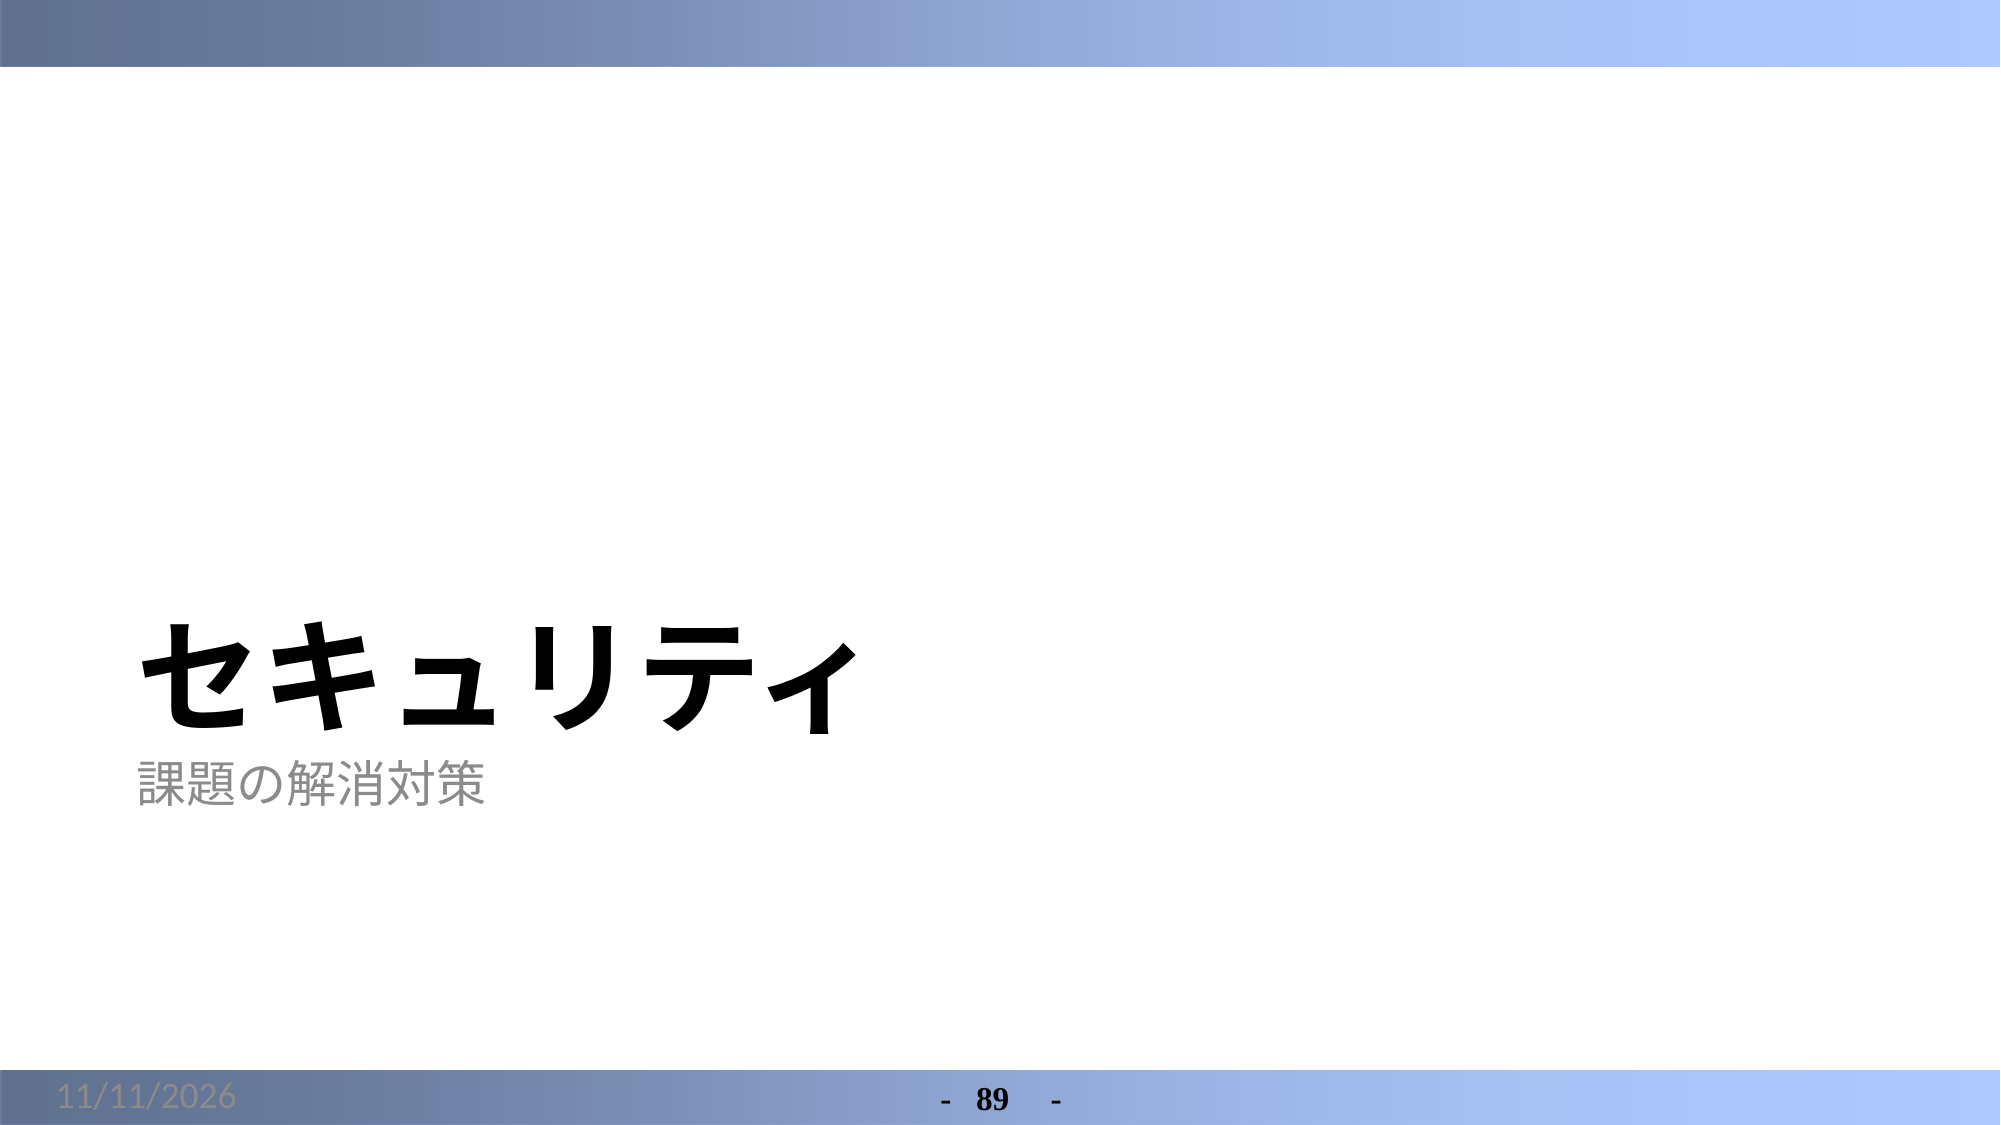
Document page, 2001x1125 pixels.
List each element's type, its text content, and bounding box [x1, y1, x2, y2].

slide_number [55, 1071, 516, 1117]
title セキュリティ [136, 596, 1862, 749]
slide_number - 89 - [935, 1078, 1065, 1117]
list 課題の解消対策 [136, 752, 1862, 814]
